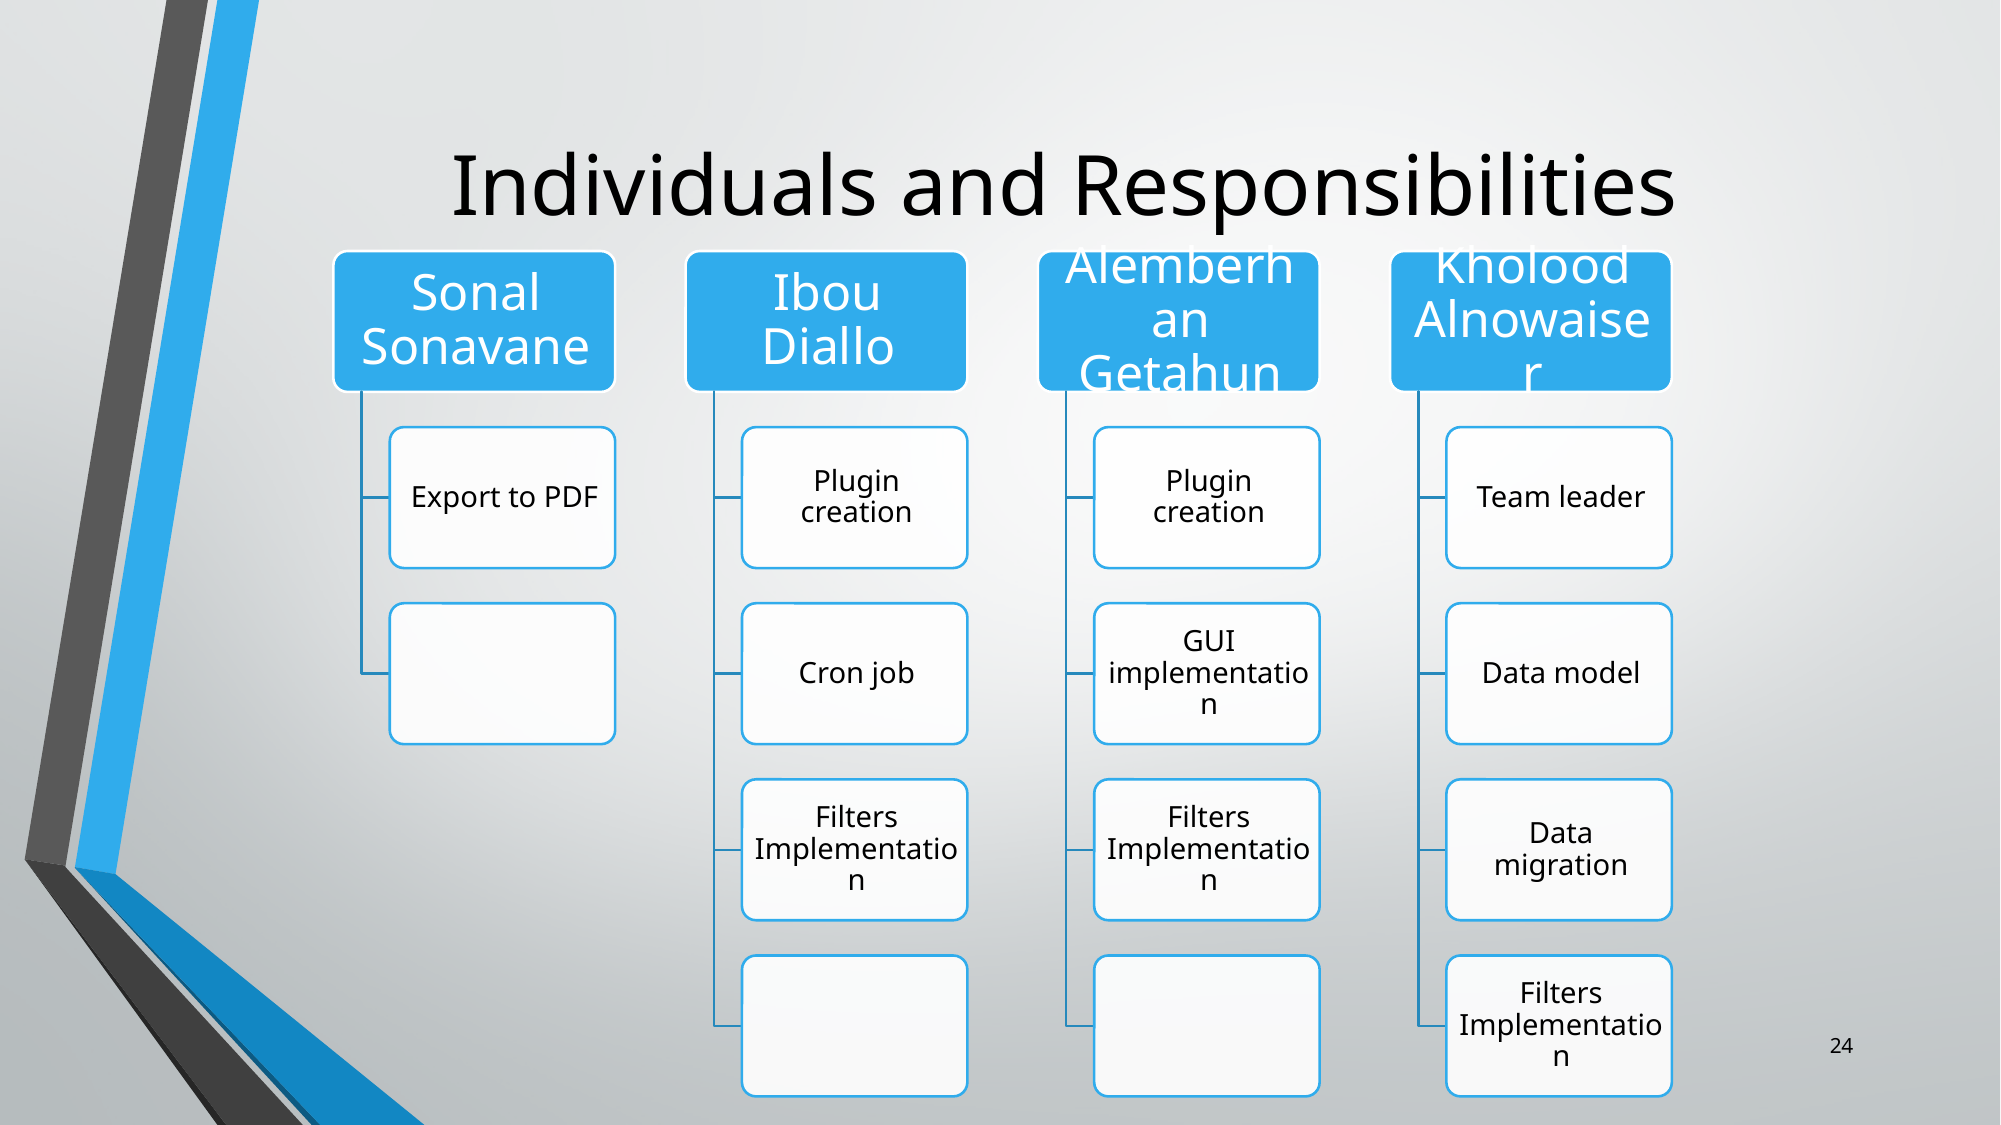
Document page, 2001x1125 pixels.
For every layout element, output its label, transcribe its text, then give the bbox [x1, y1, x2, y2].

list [86, 250, 1919, 1097]
title Individuals and Responsibilities [243, 112, 1887, 250]
